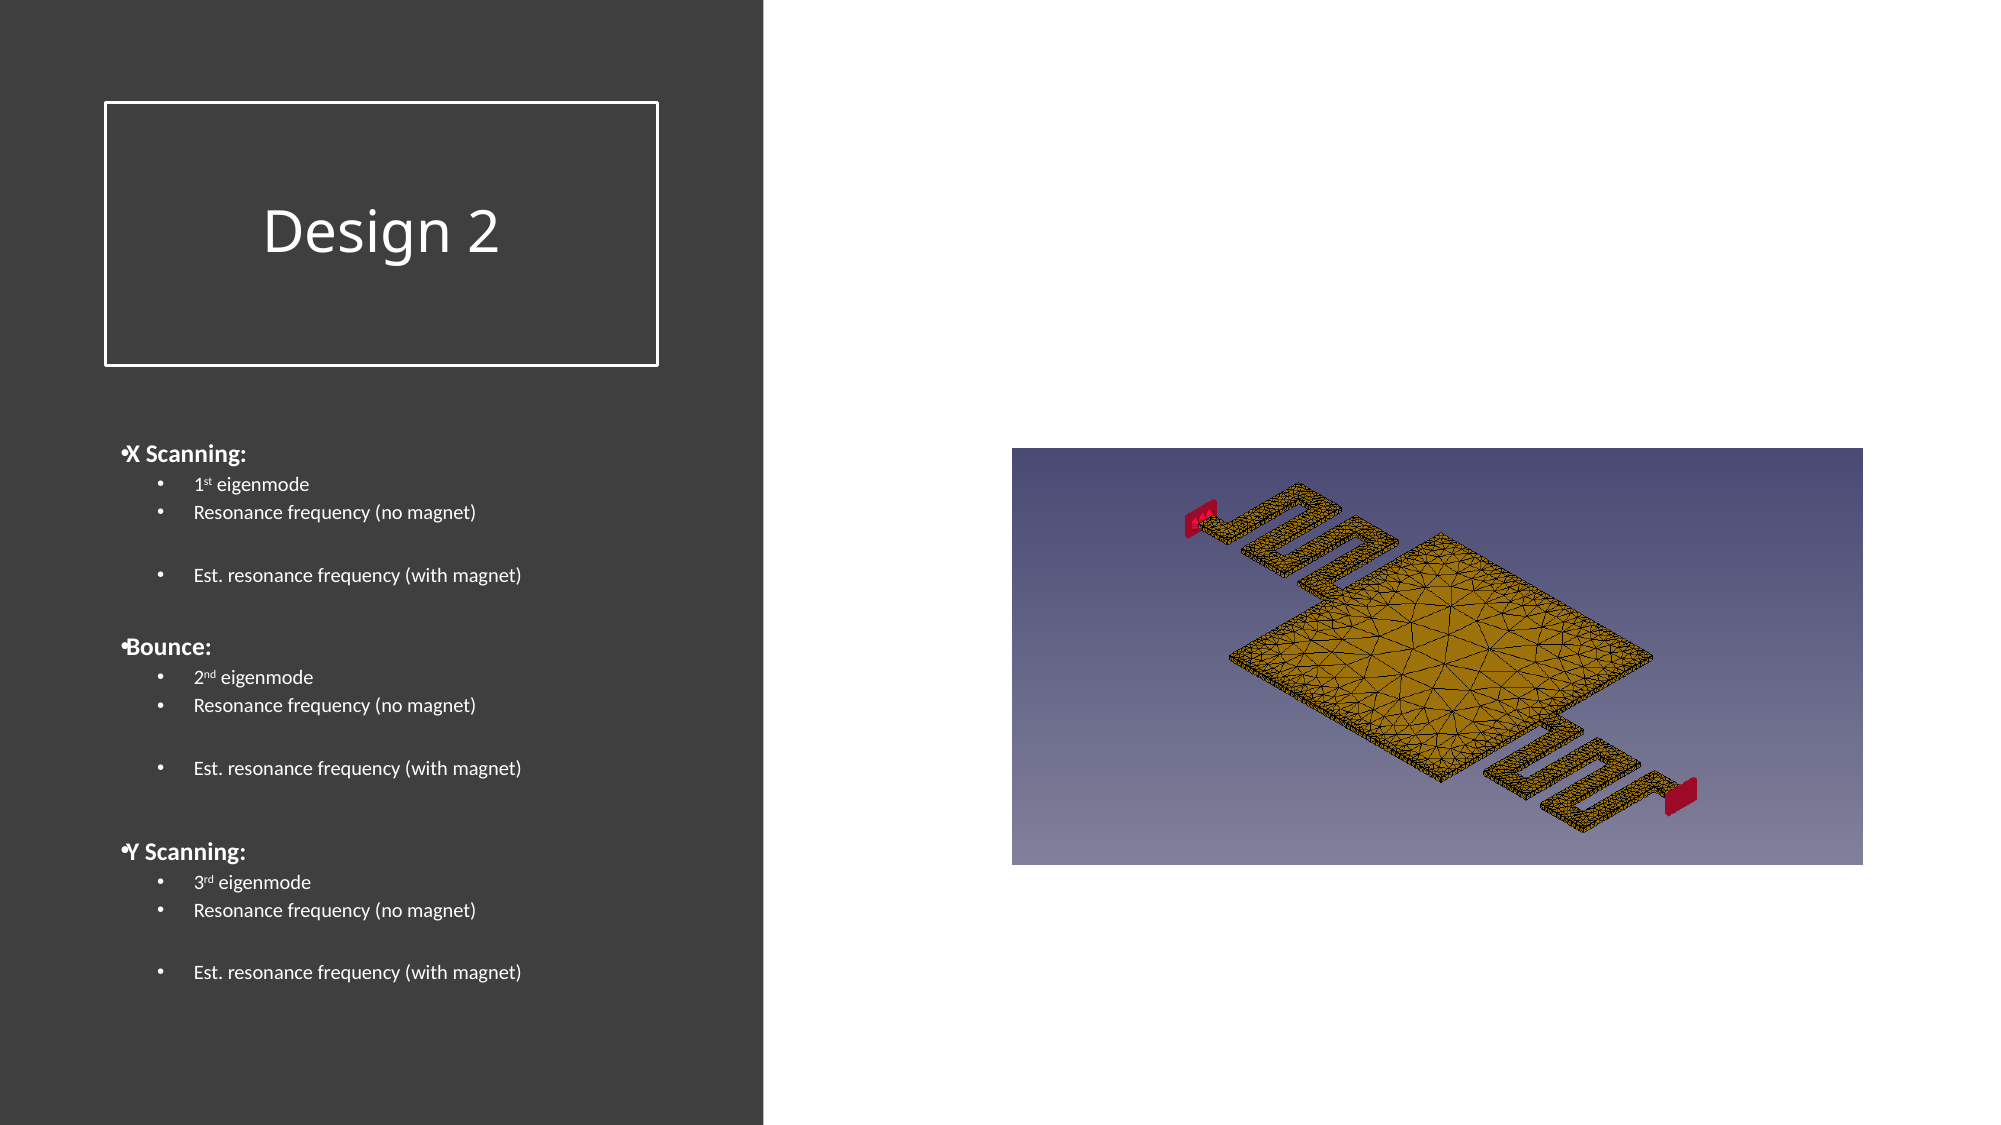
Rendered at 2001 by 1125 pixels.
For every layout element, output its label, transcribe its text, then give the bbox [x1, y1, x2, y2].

text_box [0, 0, 764, 1125]
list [1012, 448, 1863, 865]
title Design 2 [105, 102, 658, 366]
